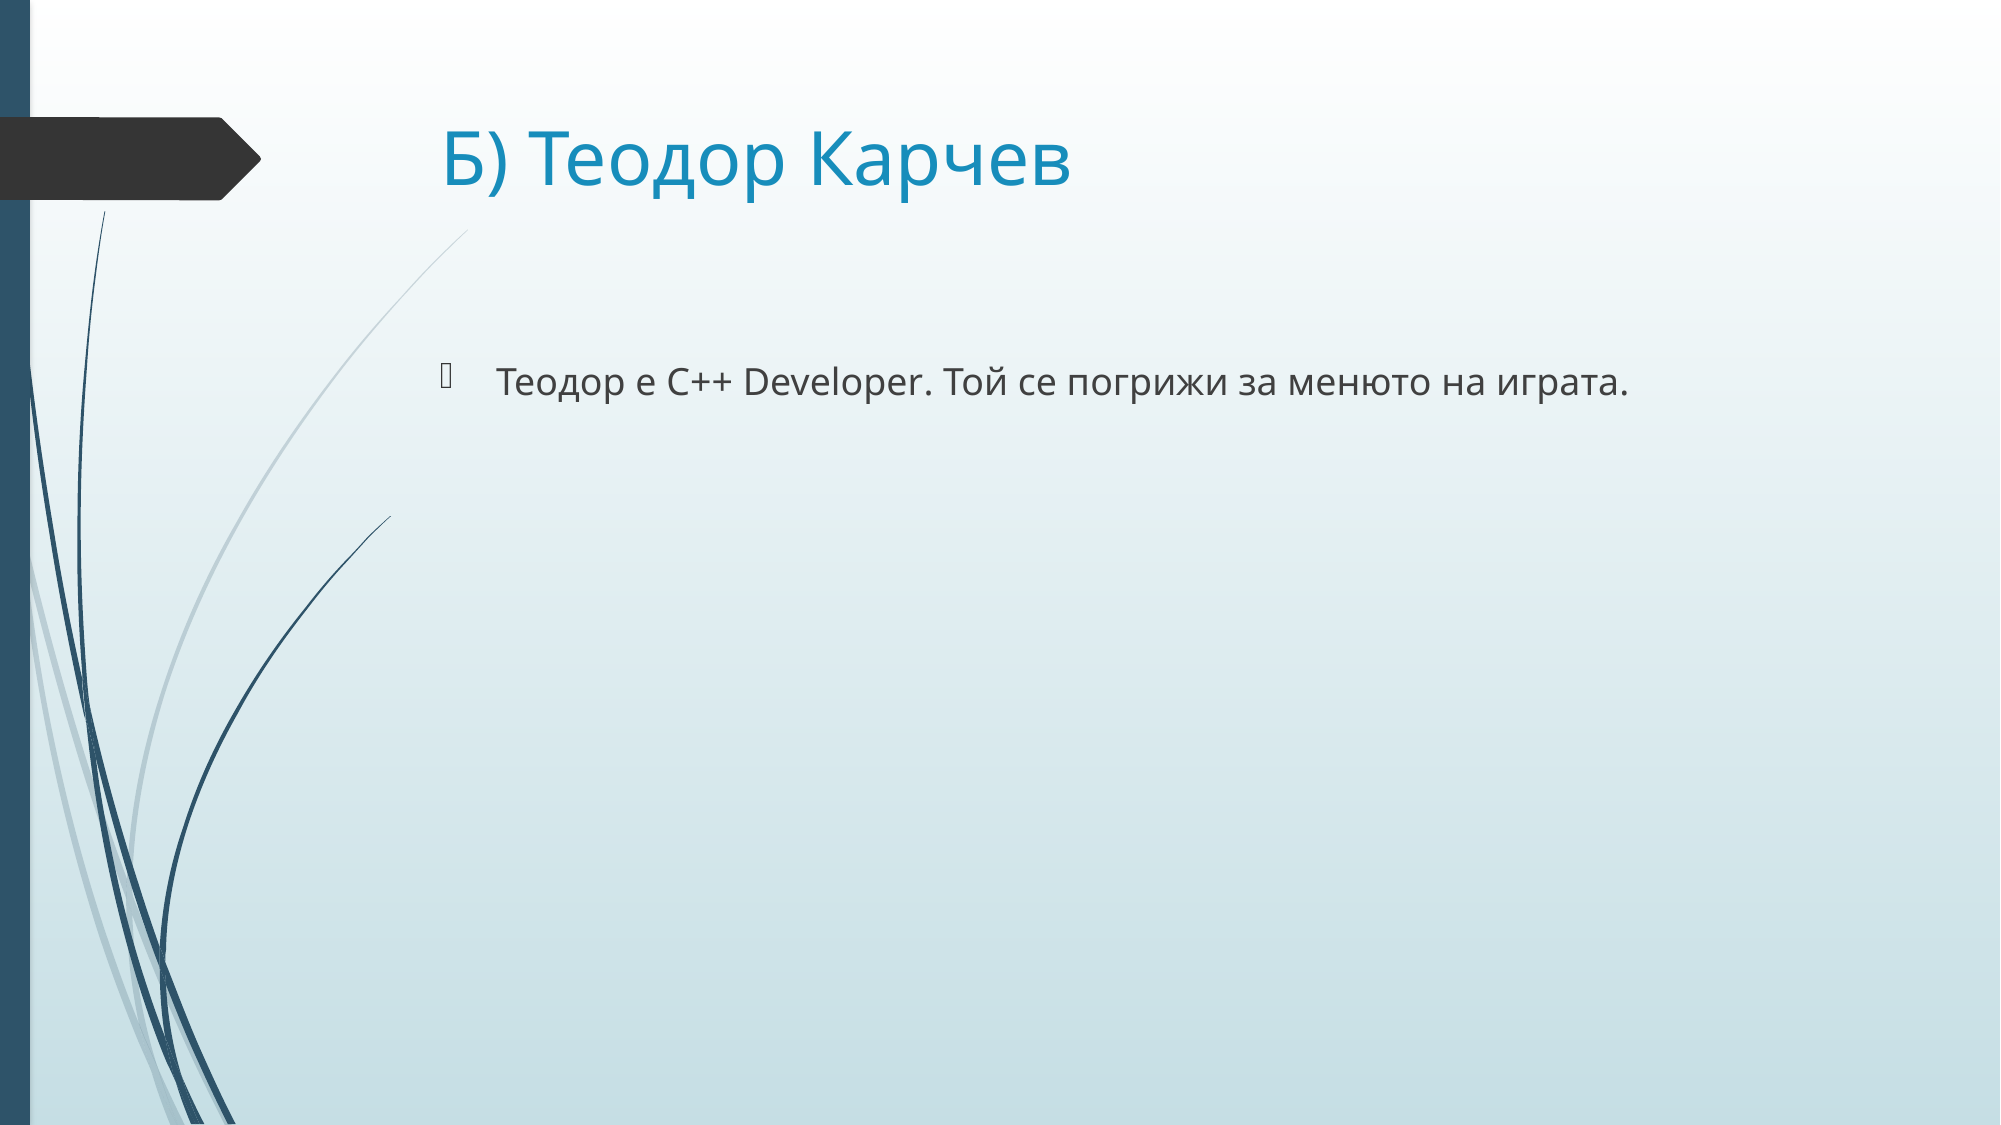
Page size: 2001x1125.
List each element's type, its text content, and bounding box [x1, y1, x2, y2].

list Теодор е C++ Developer. Той се погрижи за менюто на играта. [424, 350, 1888, 970]
title Б) Теодор Карчев [425, 102, 1888, 313]
